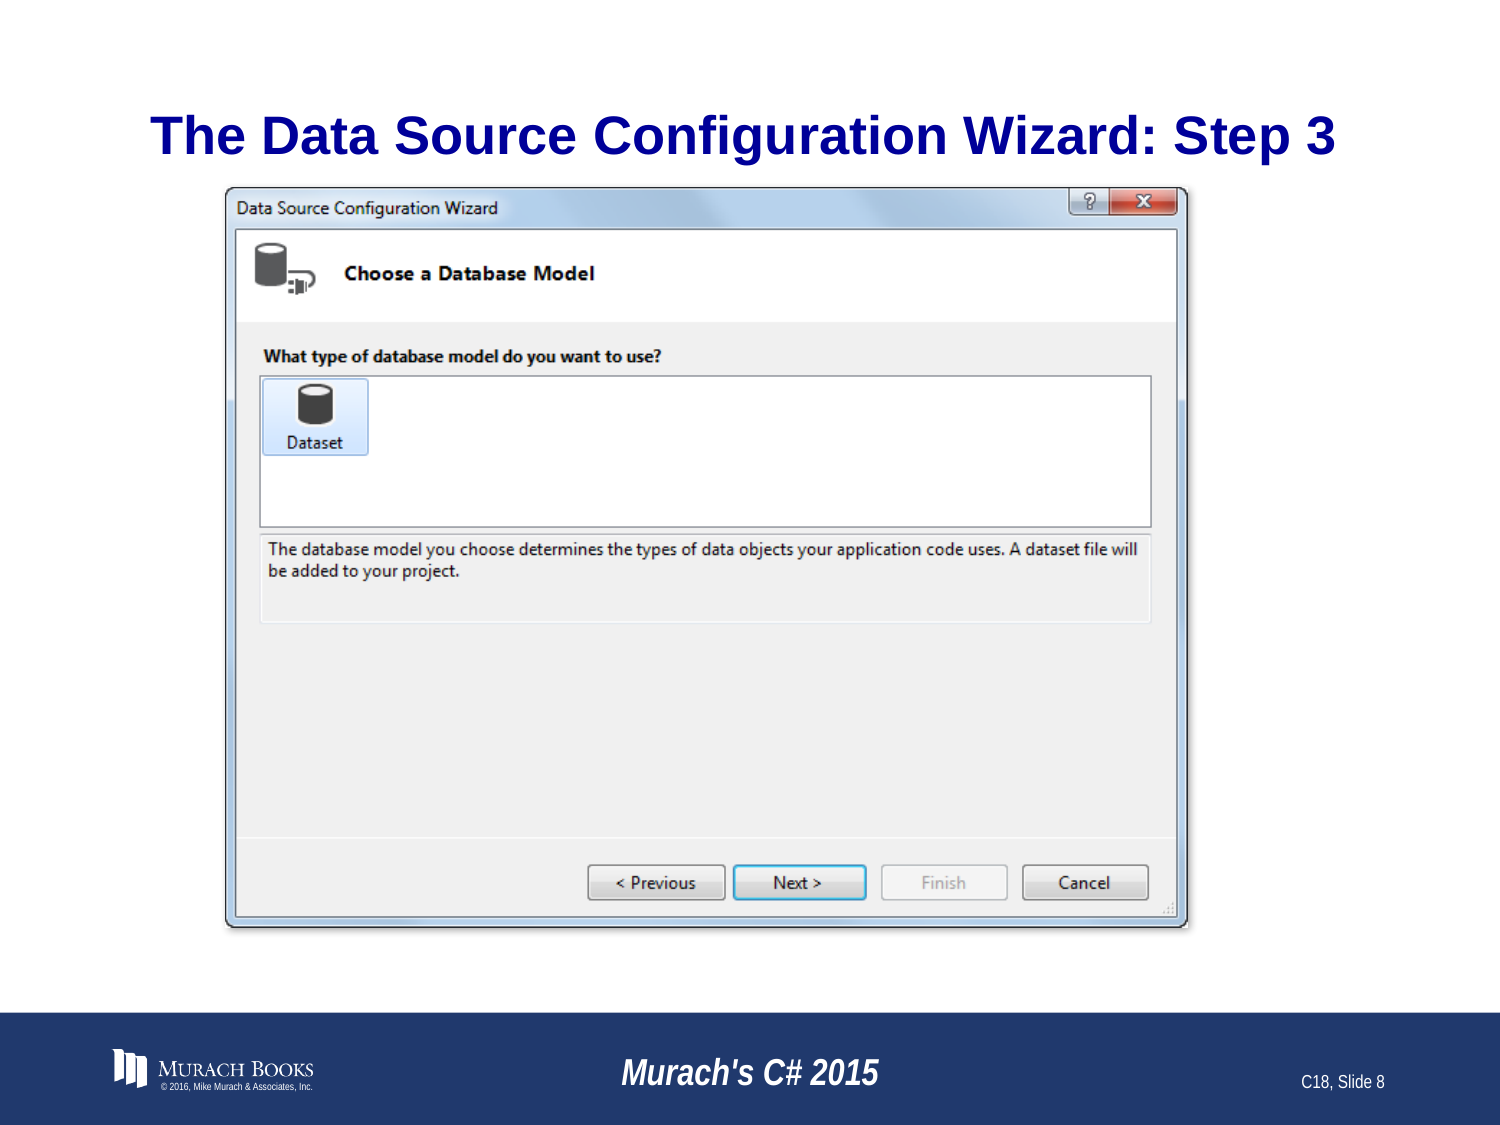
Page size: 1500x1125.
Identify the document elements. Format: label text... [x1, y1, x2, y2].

slide_number Murach's C# 2015 [463, 1025, 1050, 1100]
picture [224, 187, 1188, 928]
footer © 2016, Mike Murach & Associates, Inc. [12, 1025, 463, 1100]
title The Data Source Configuration Wizard: Step 3 [150, 99, 1350, 166]
slide_number C18, Slide 8 [1087, 1025, 1400, 1100]
